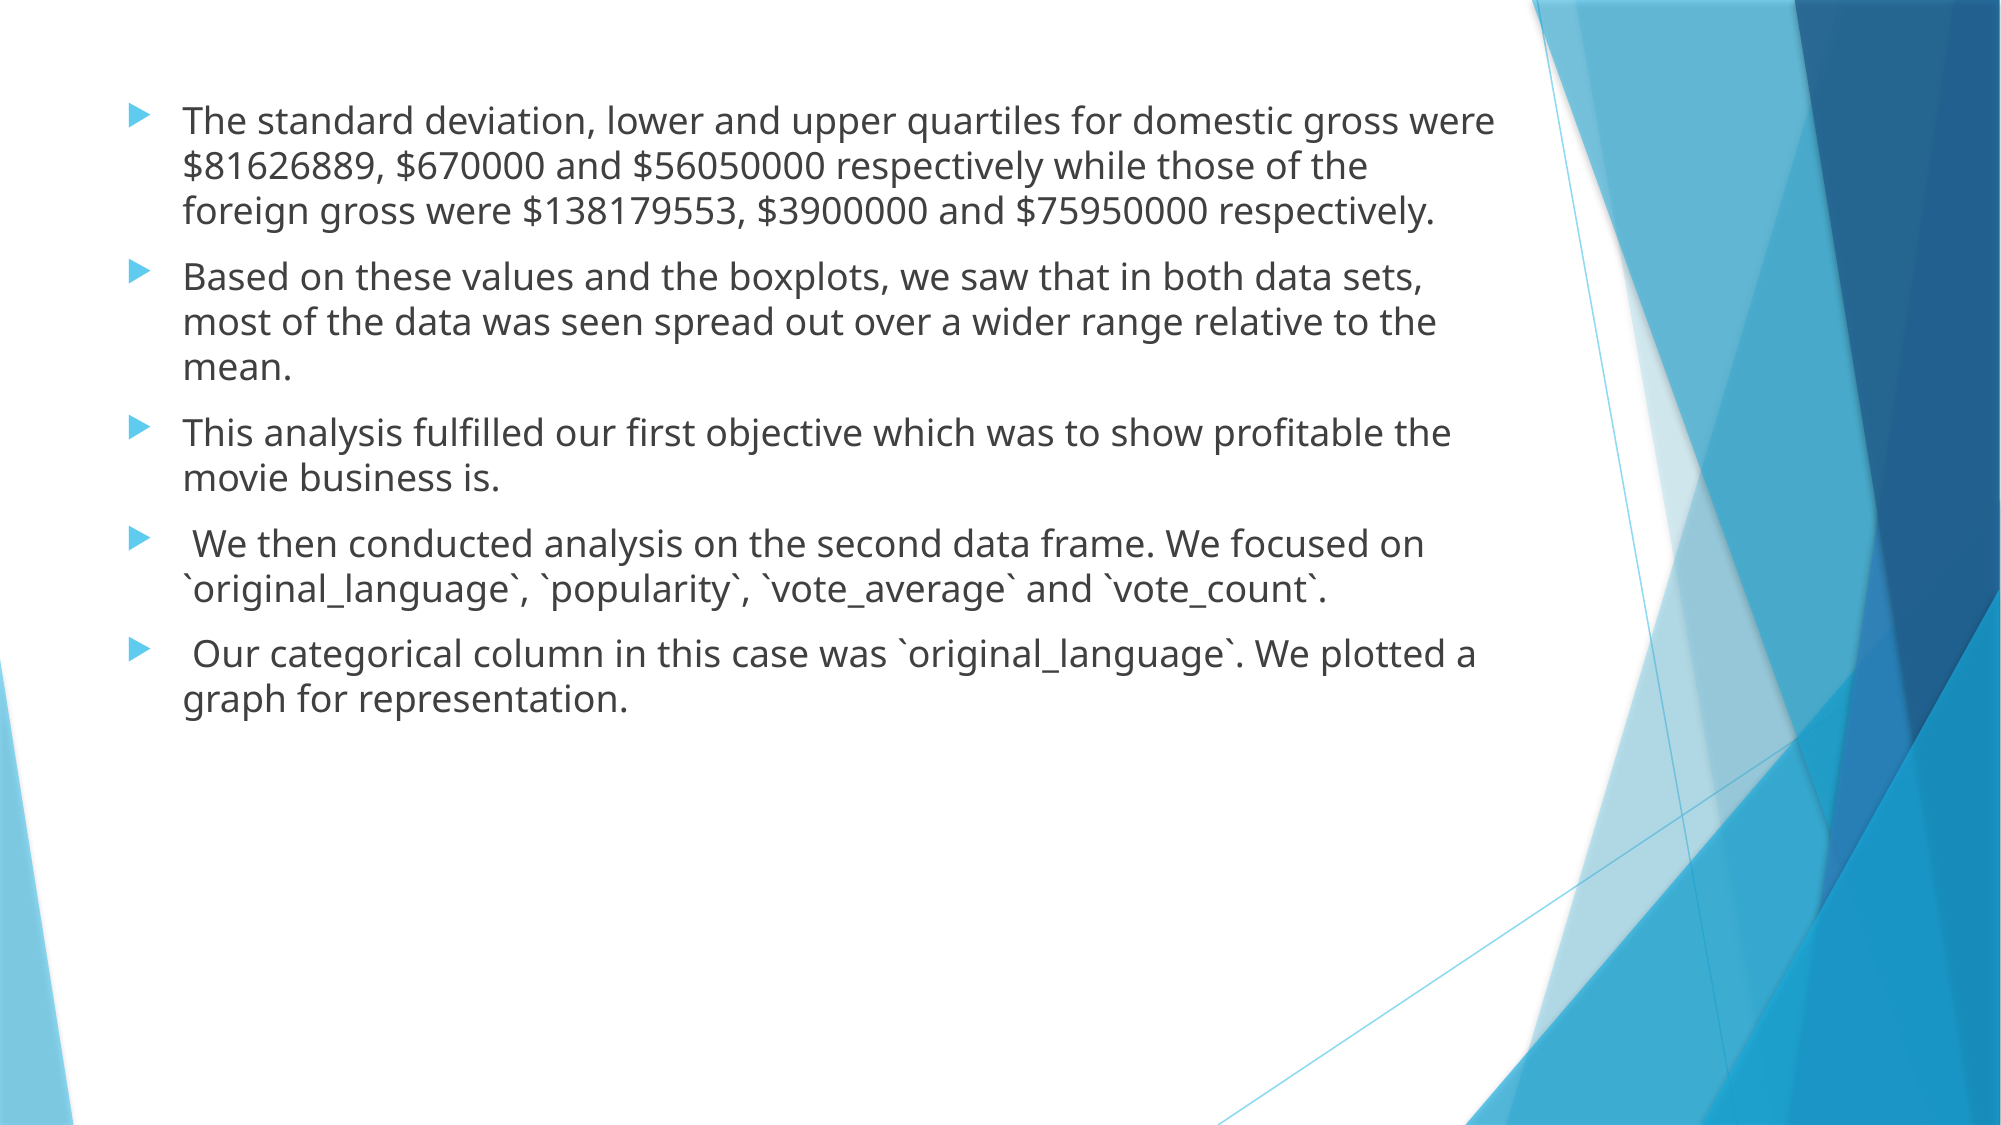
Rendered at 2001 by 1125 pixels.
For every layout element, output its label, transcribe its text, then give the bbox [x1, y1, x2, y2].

list The standard deviation, lower and upper quartiles for domestic gross were $81626889, $670000 and $56050000 respectively while those of the foreign gross were $138179553, $3900000 and $75950000 respectively. Based on these values and the boxplots, we saw that in both data sets, most of the data was seen spread out over a wider range relative to the mean. This analysis fulfilled our first objective which was to show profitable the movie business is. We then conducted analysis on the second data frame. We focused on `original_language`, `popularity`, `vote_average` and `vote_count`. Our categorical column in this case was `original_language`. We plotted a graph for representation. [111, 89, 1522, 991]
